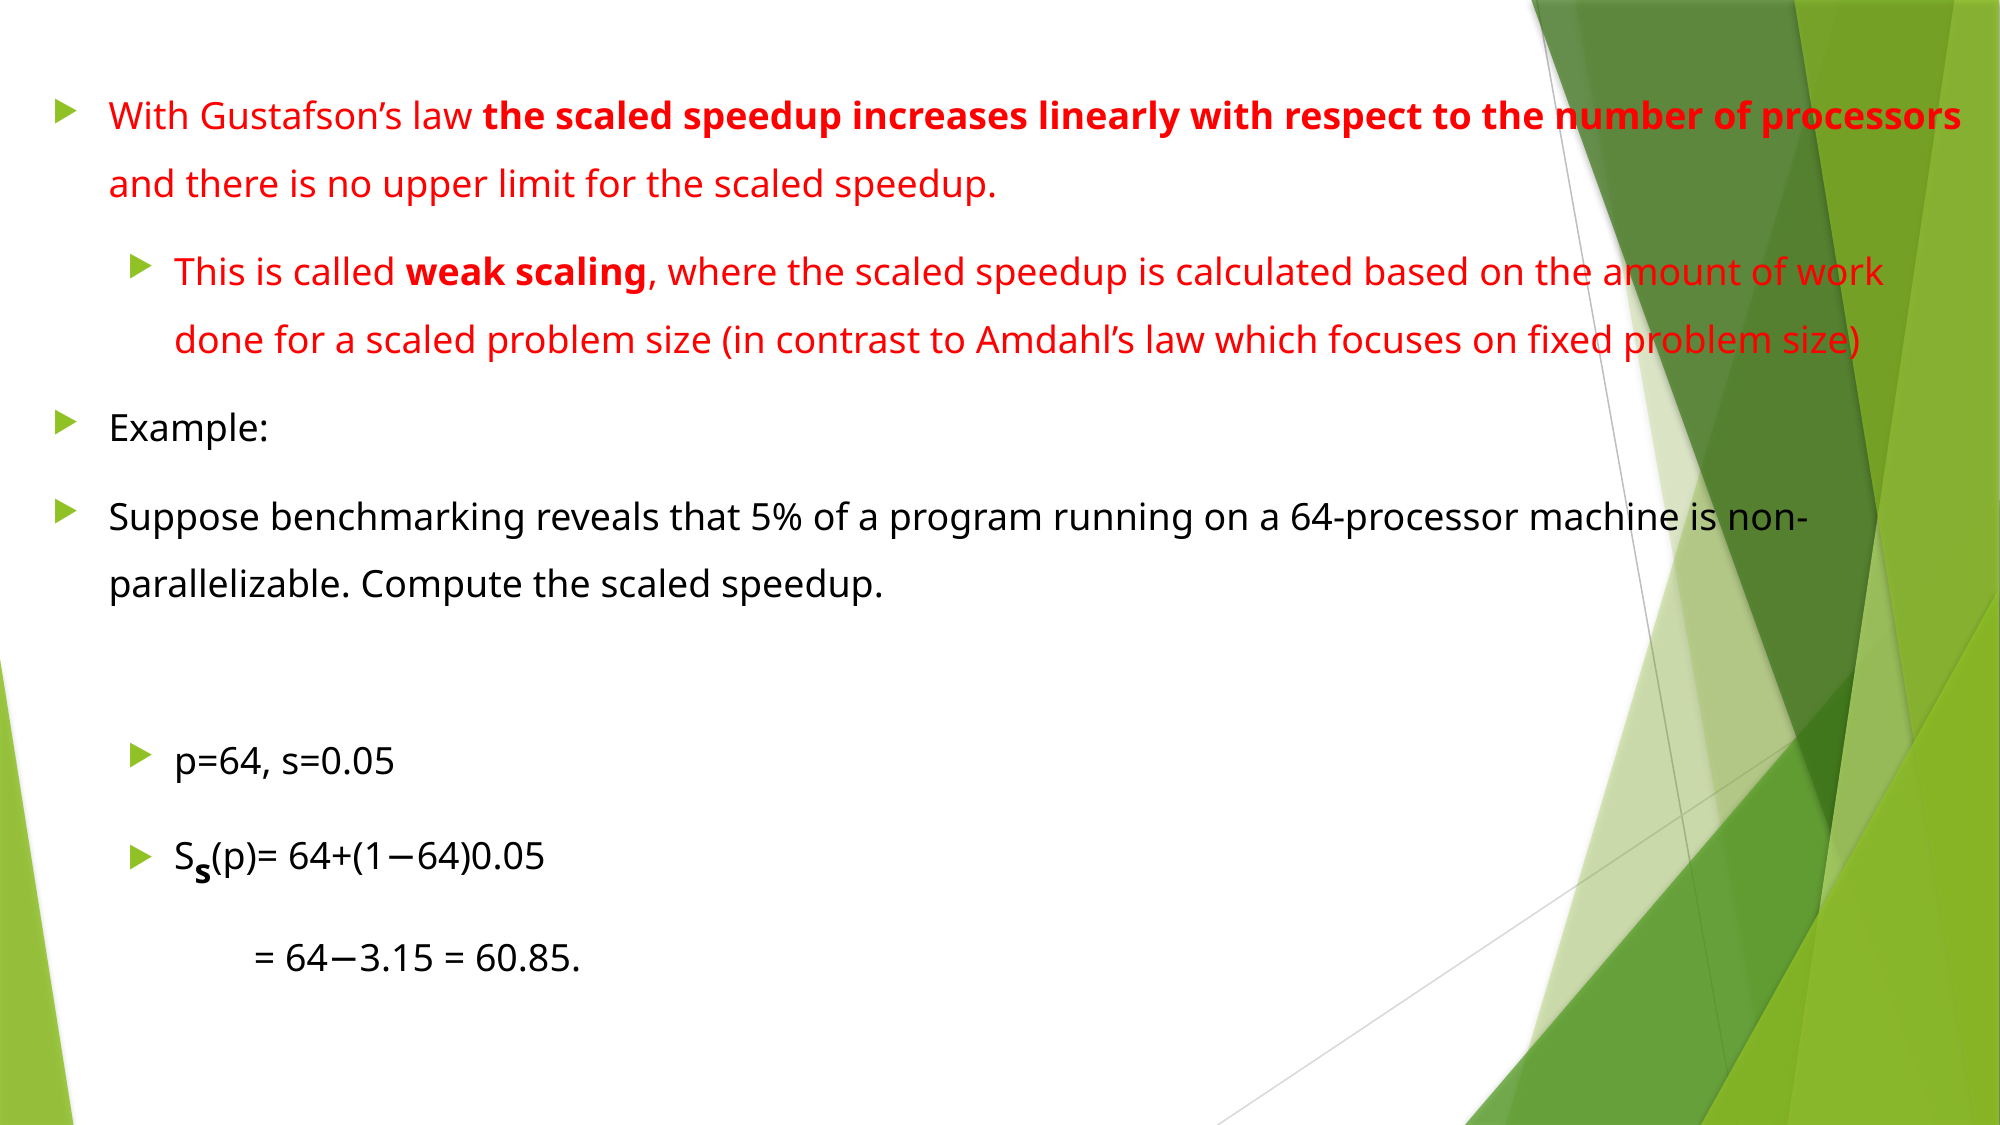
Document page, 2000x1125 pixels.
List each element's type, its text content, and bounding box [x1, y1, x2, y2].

list With Gustafson’s law the scaled speedup increases linearly with respect to the number of processors and there is no upper limit for the scaled speedup. This is called weak scaling, where the scaled speedup is calculated based on the amount of work done for a scaled problem size (in contrast to Amdahl’s law which focuses on fixed problem size) Example: Suppose benchmarking reveals that 5% of a program running on a 64-processor machine is non-parallelizable. Compute the scaled speedup. p=64, s=0.05 Ss(p)= 64+(1−64)0.05 = 64−3.15 = 60.85. [37, 62, 2000, 1125]
